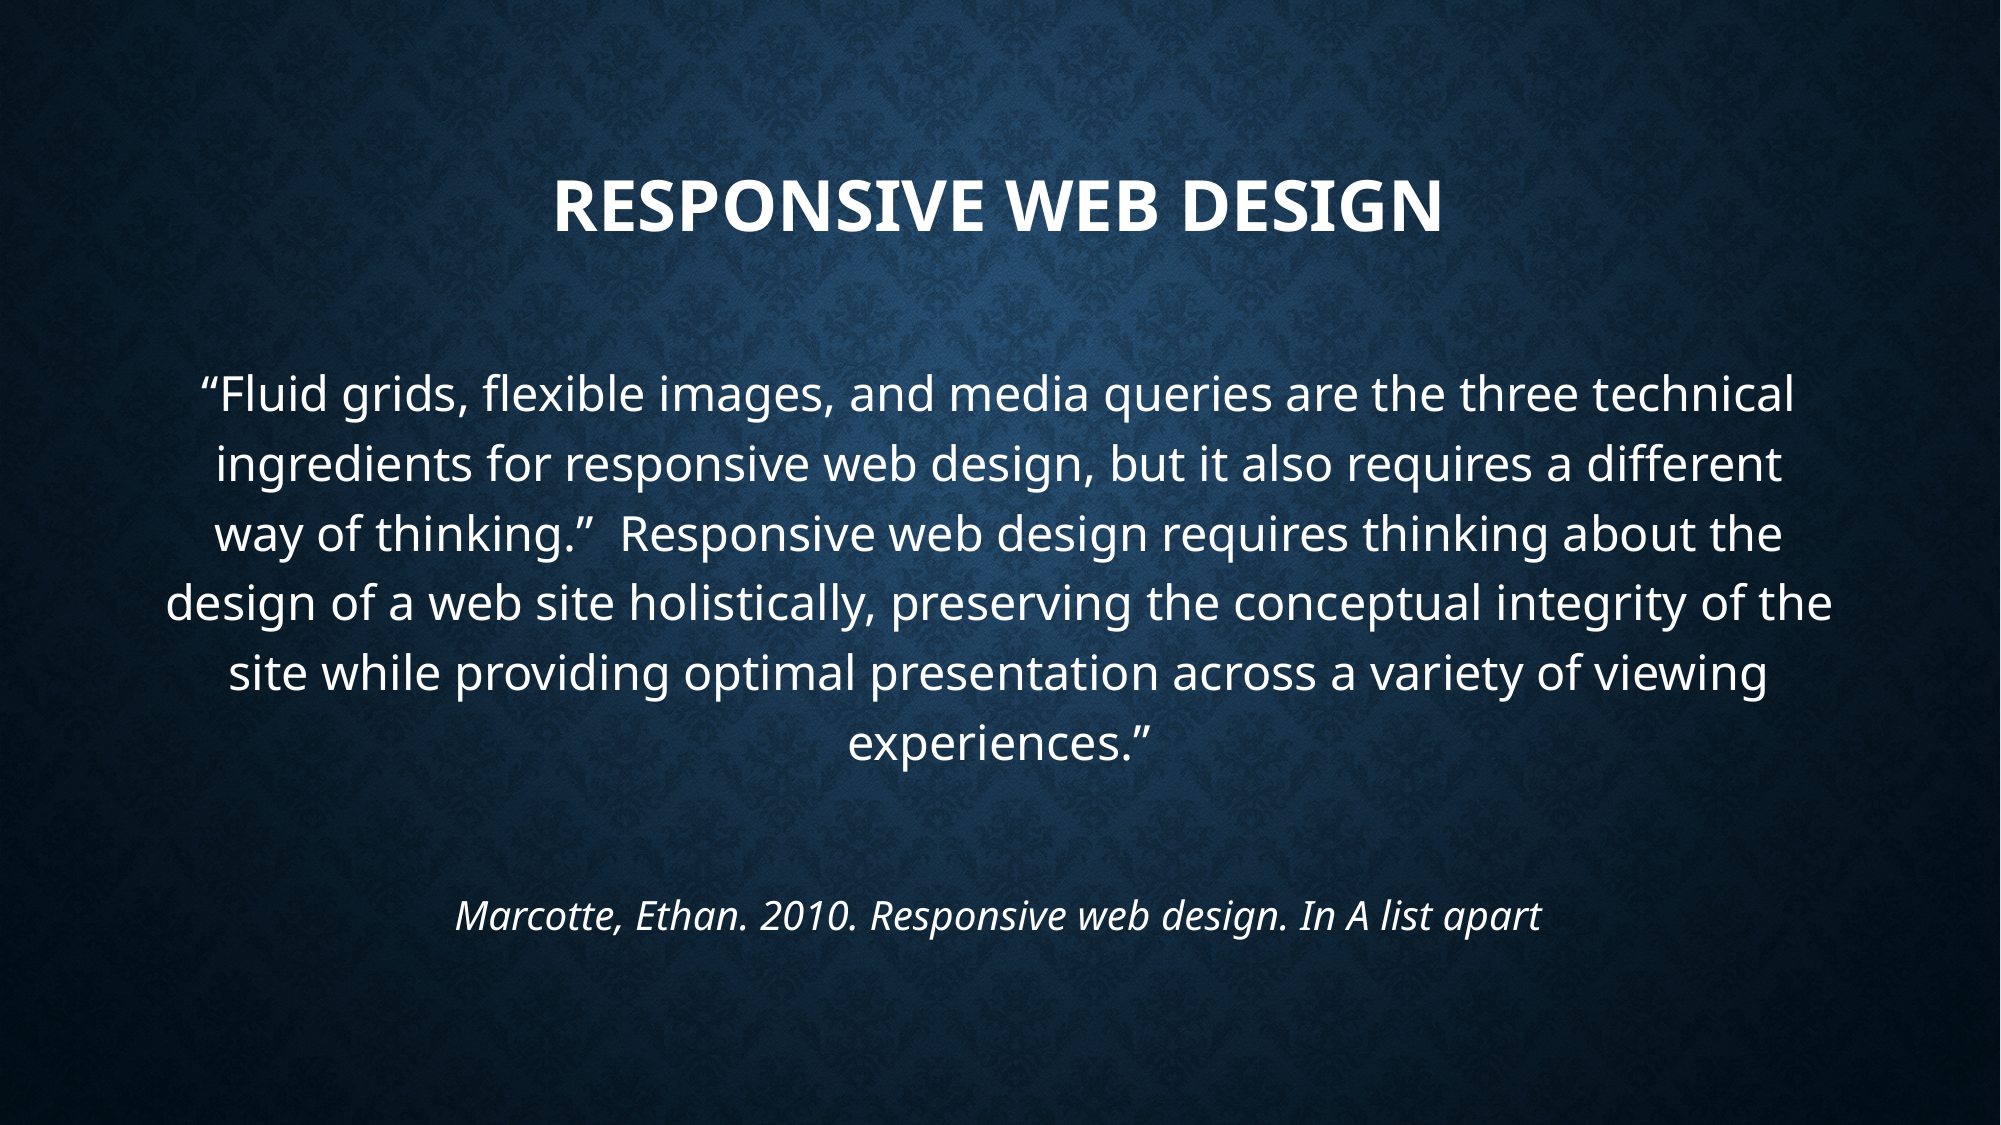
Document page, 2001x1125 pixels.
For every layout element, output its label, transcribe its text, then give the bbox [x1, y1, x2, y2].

title Responsive Web Design [149, 99, 1849, 318]
list “Fluid grids, flexible images, and media queries are the three technical ingredients for responsive web design, but it also requires a different way of thinking.” Responsive web design requires thinking about the design of a web site holistically, preserving the conceptual integrity of the site while providing optimal presentation across a variety of viewing experiences.” Marcotte, Ethan. 2010. Responsive web design. In A list apart [149, 343, 1849, 950]
